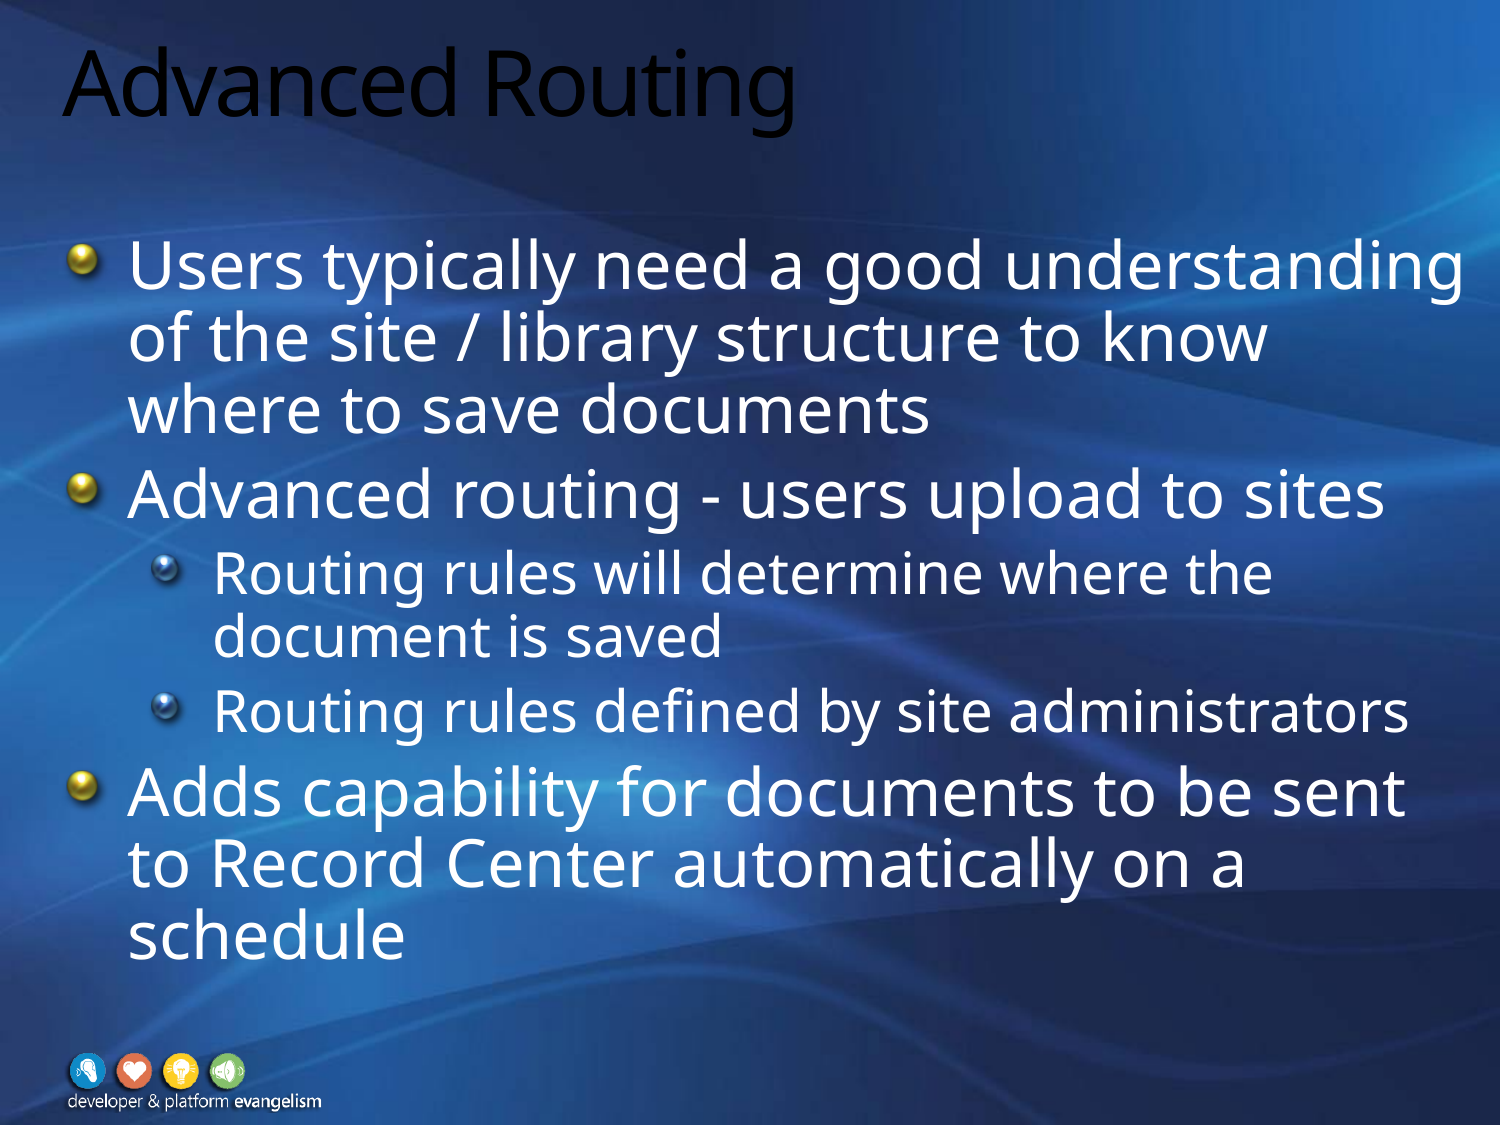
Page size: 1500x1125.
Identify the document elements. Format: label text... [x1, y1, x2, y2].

list Users typically need a good understanding of the site / library structure to know where to save documents Advanced routing - users upload to sites Routing rules will determine where the document is saved Routing rules defined by site administrators Adds capability for documents to be sent to Record Center automatically on a schedule [62, 231, 1475, 920]
title Advanced Routing [62, 37, 1438, 138]
picture [0, 0, 1500, 1125]
